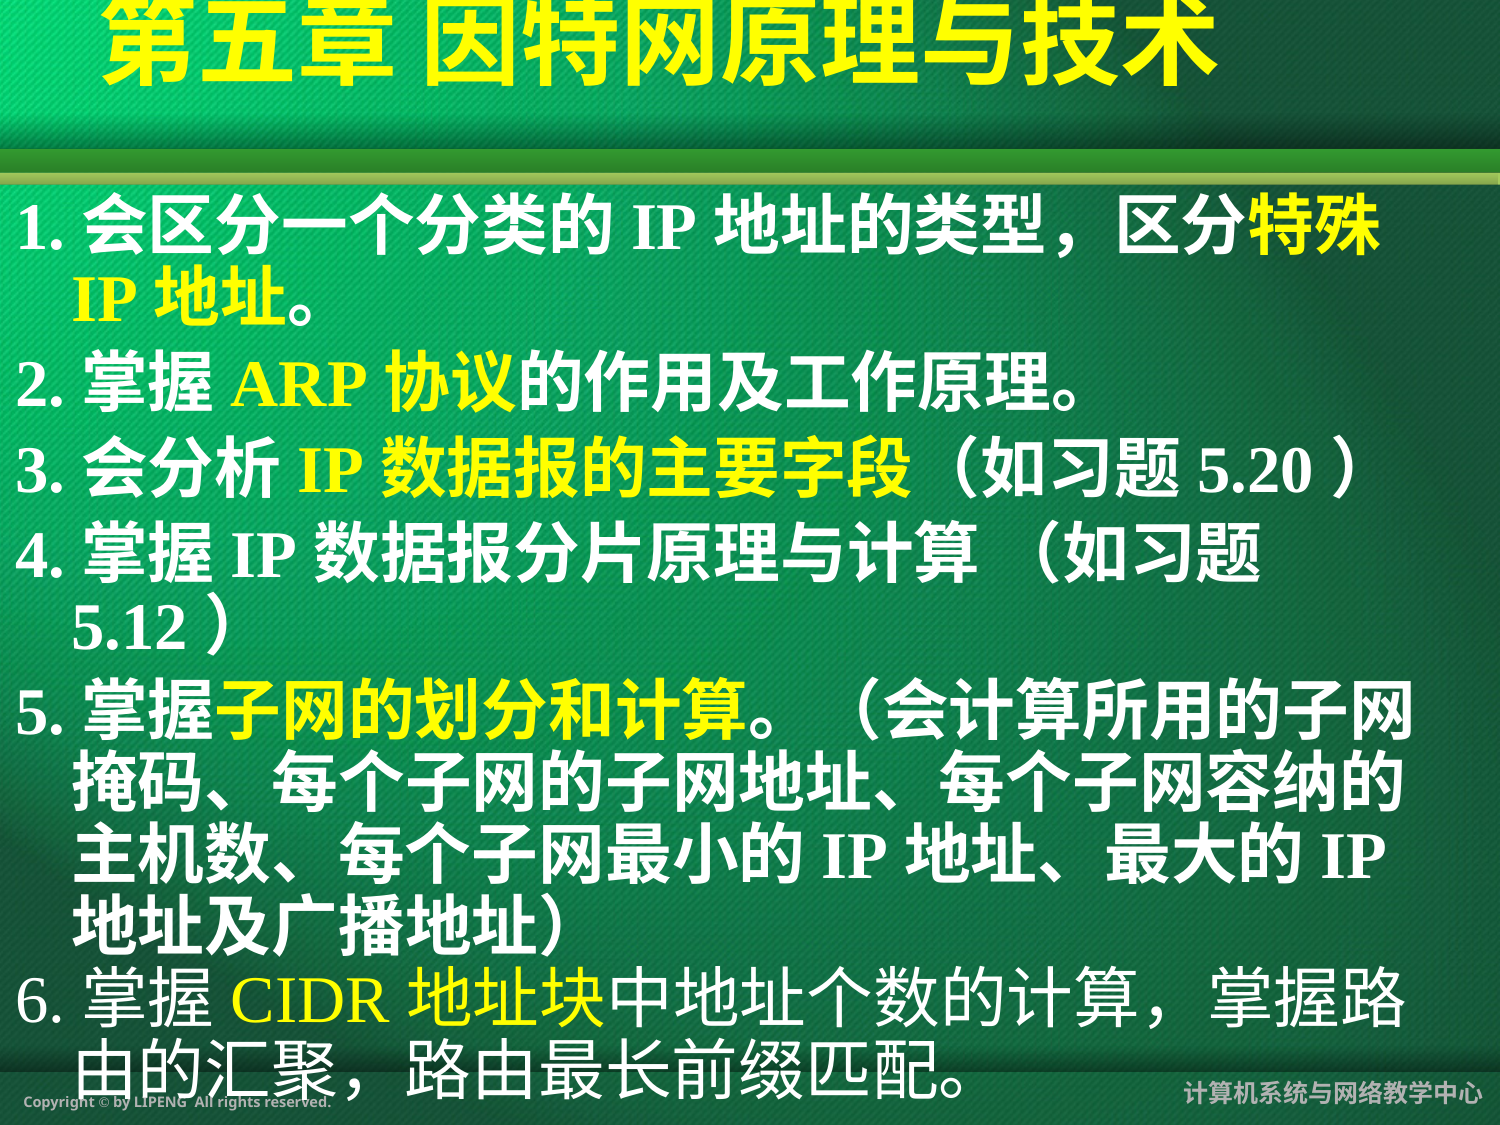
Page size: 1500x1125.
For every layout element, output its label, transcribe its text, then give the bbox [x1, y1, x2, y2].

picture [0, 0, 1500, 148]
picture [0, 185, 1500, 1125]
title 第五章 因特网原理与技术 [74, 0, 1426, 123]
list 1.会区分一个分类的IP地址的类型，区分特殊IP地址。 2.掌握ARP协议的作用及工作原理。 3.会分析IP数据报的主要字段（如习题5.20） 4.掌握IP数据报分片原理与计算 （如习题5.12） 5.掌握子网的划分和计算。（会计算所用的子网掩码、每个子网的子网地址、每个子网容纳的主机数、每个子网最小的IP地址、最大的IP地址及广播地址） 6.掌握CIDR地址块中地址个数的计算，掌握路由的汇聚，路由最长前缀匹配。 [0, 184, 1471, 1071]
